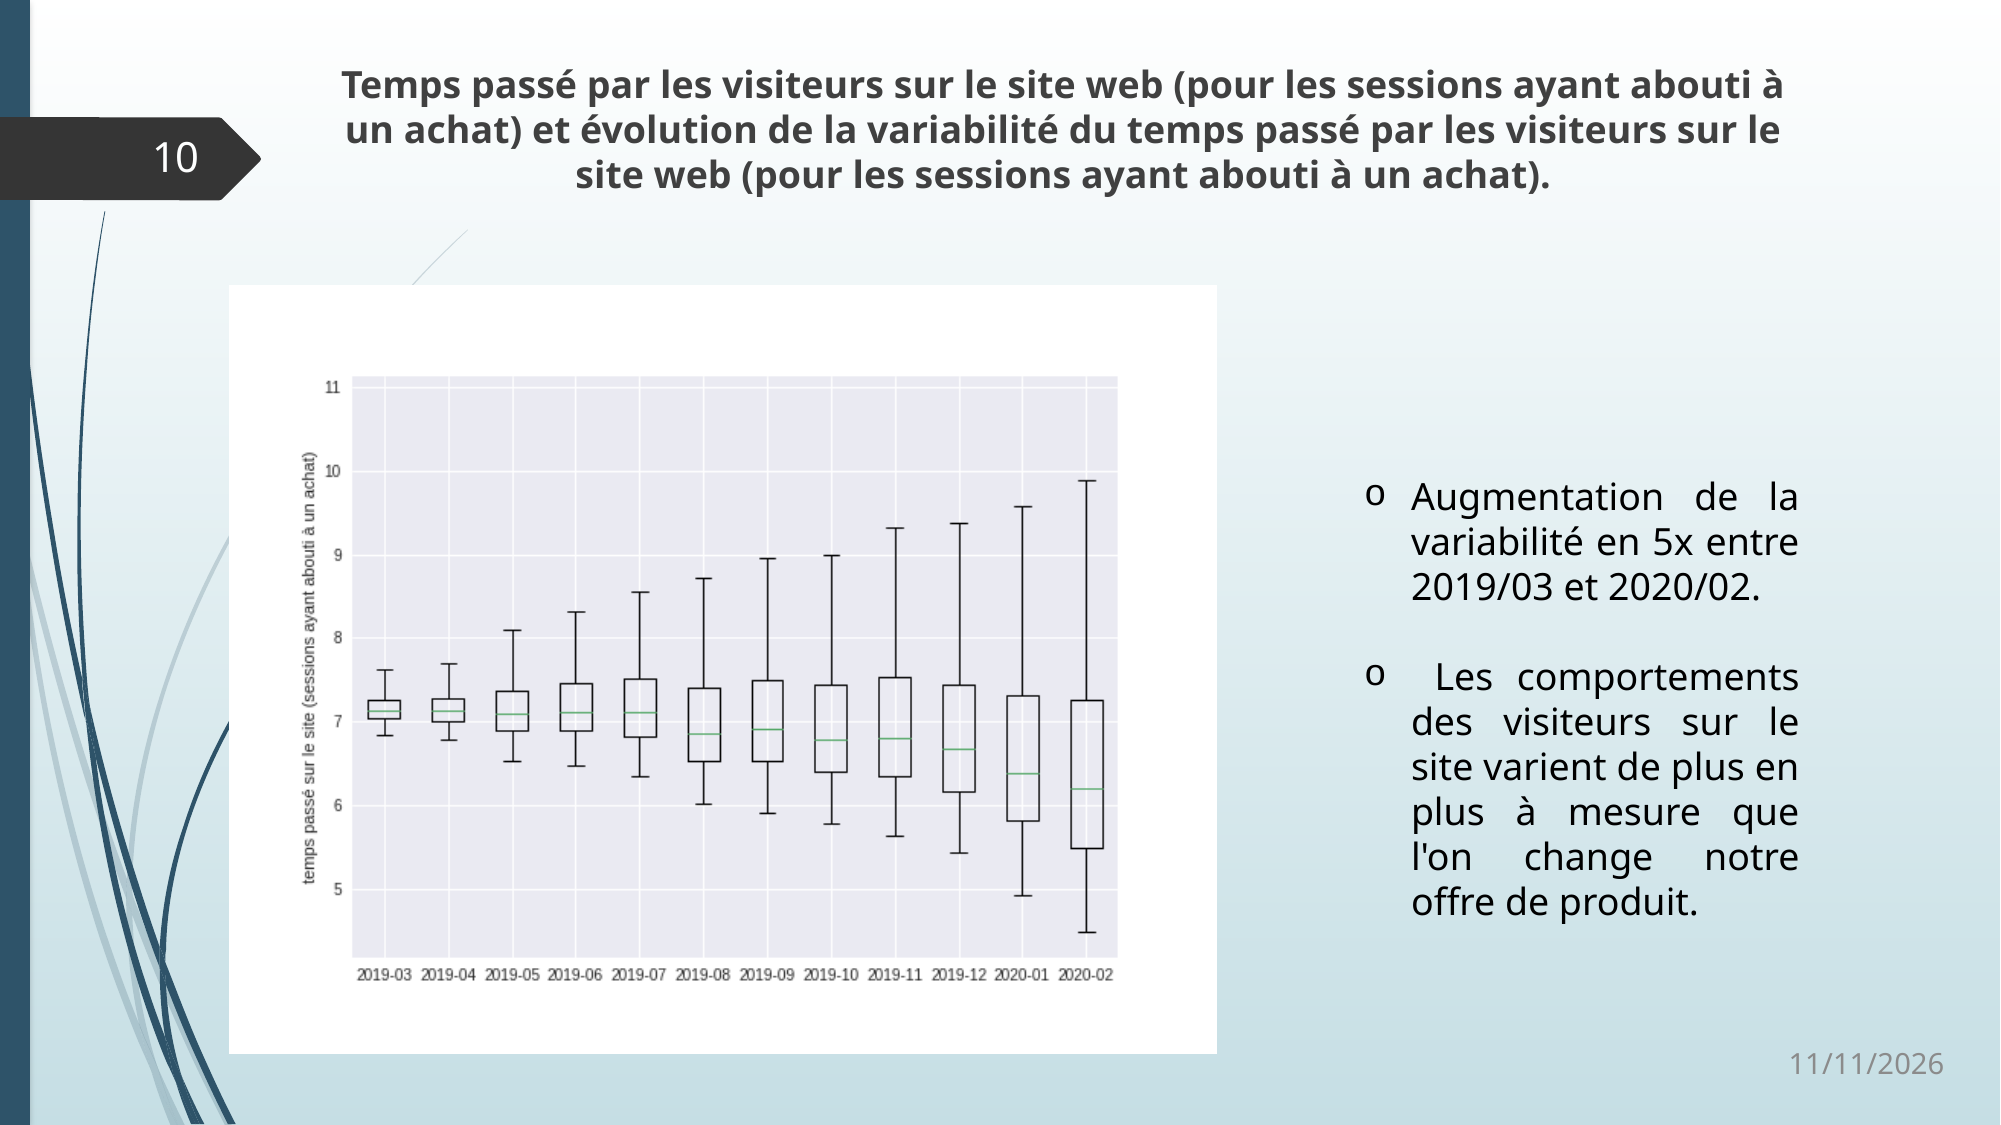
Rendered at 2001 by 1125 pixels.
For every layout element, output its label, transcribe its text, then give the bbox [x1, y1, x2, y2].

picture [229, 285, 1218, 1054]
list Temps passé par les visiteurs sur le site web (pour les sessions ayant abouti à un achat) et évolution de la variabilité du temps passé par les visiteurs sur le site web (pour les sessions ayant abouti à un achat). [313, 53, 1815, 271]
text_box Augmentation de la variabilité en 5x entre 2019/03 et 2020/02. Les comportements des visiteurs sur le site varient de plus en plus à mesure que l'on change notre offre de produit. [1349, 285, 1815, 1125]
slide_number 10 [87, 129, 216, 190]
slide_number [1815, 1035, 1960, 1096]
